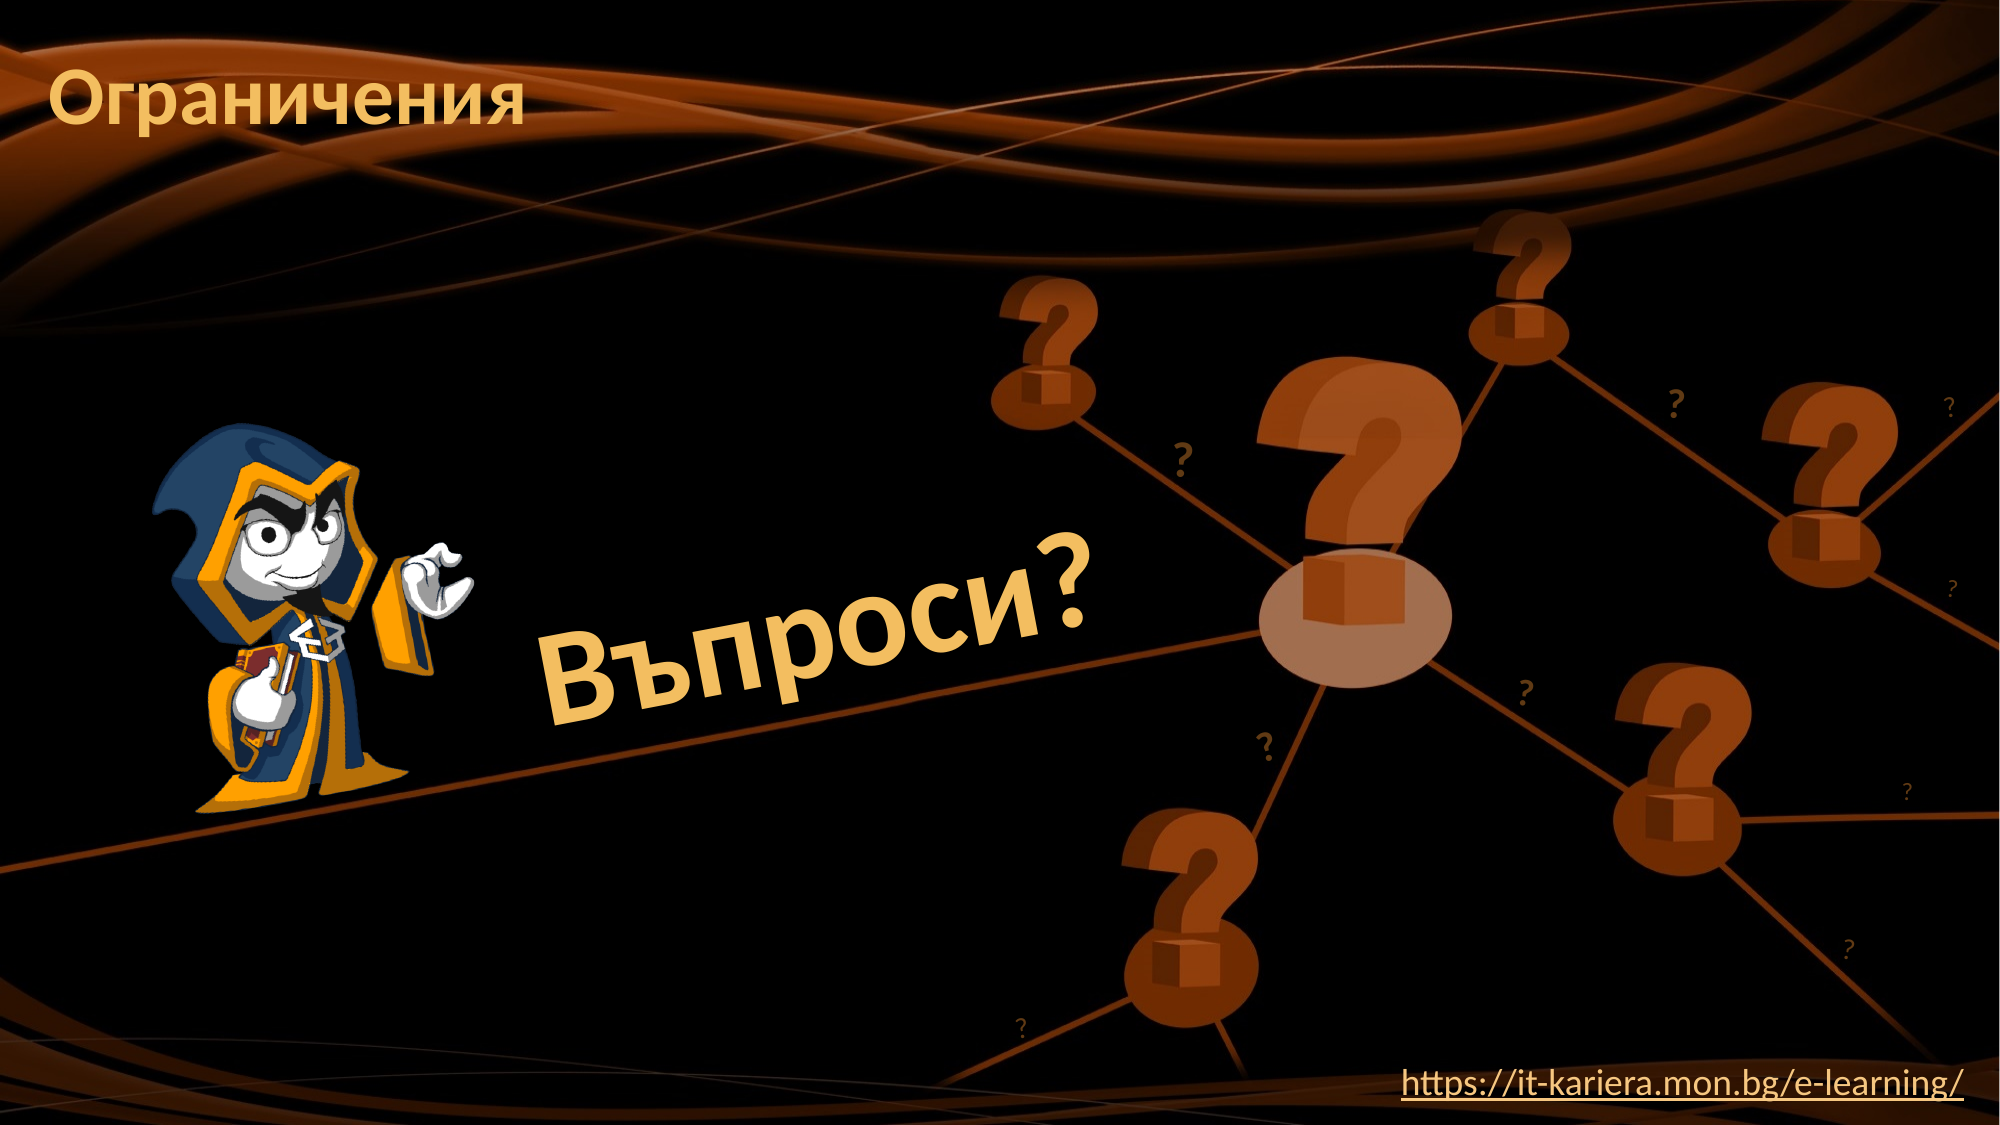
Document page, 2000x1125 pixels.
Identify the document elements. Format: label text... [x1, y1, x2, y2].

title Ограничения [30, 6, 1602, 189]
picture [0, 0, 2000, 1125]
list https://it-kariera.mon.bg/e-learning/ [250, 1050, 1971, 1110]
